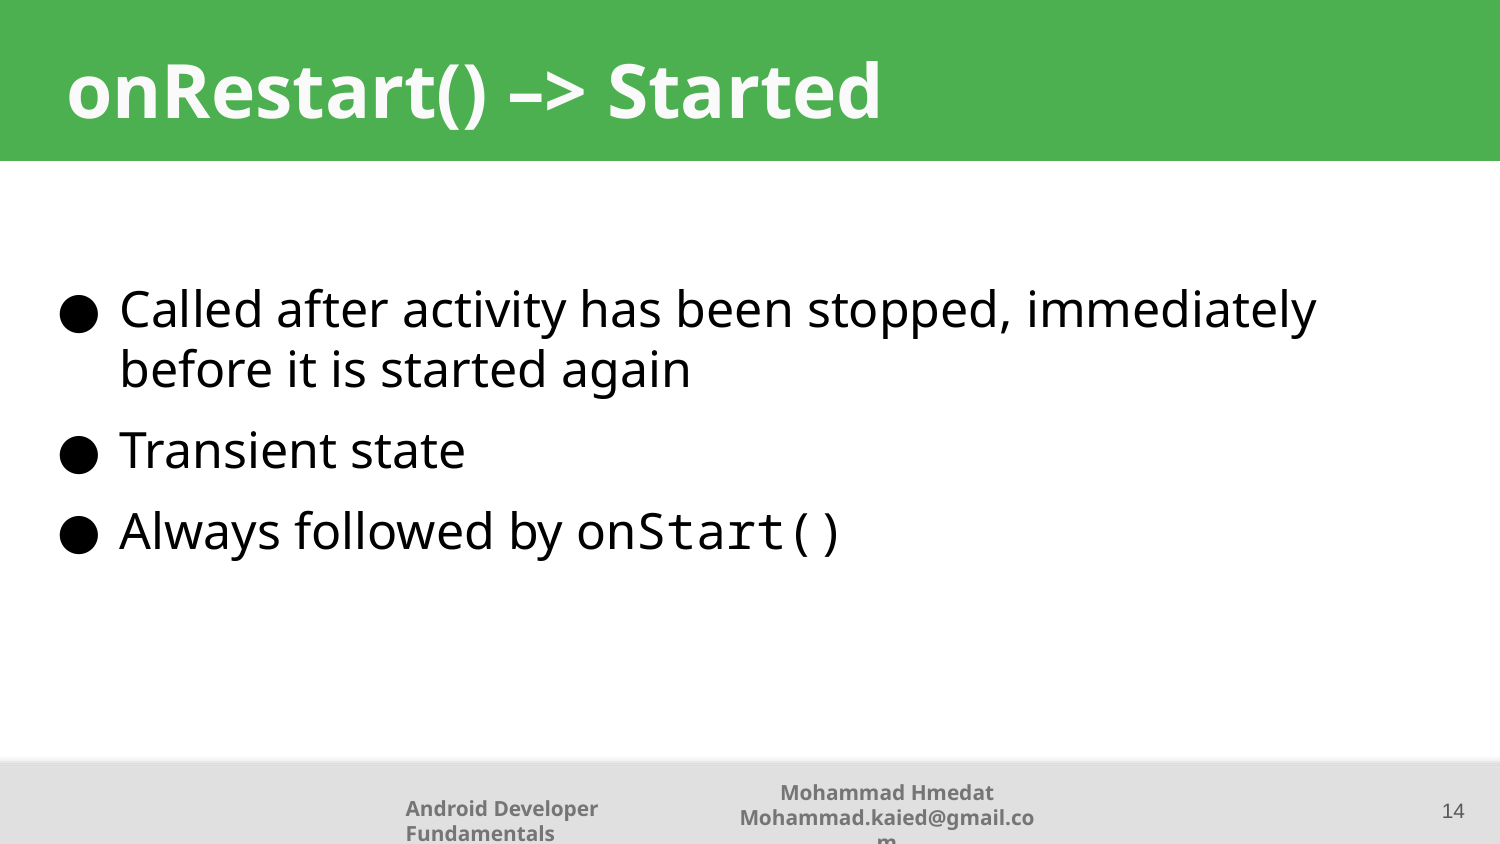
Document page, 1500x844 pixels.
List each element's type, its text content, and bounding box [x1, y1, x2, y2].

title onRestart() –> Started [51, 28, 1472, 122]
picture [0, 161, 1500, 844]
text_box Called after activity has been stopped, immediately before it is started again Transient state Always followed by onStart() [29, 181, 1428, 743]
slide_number 14 [1389, 777, 1480, 842]
